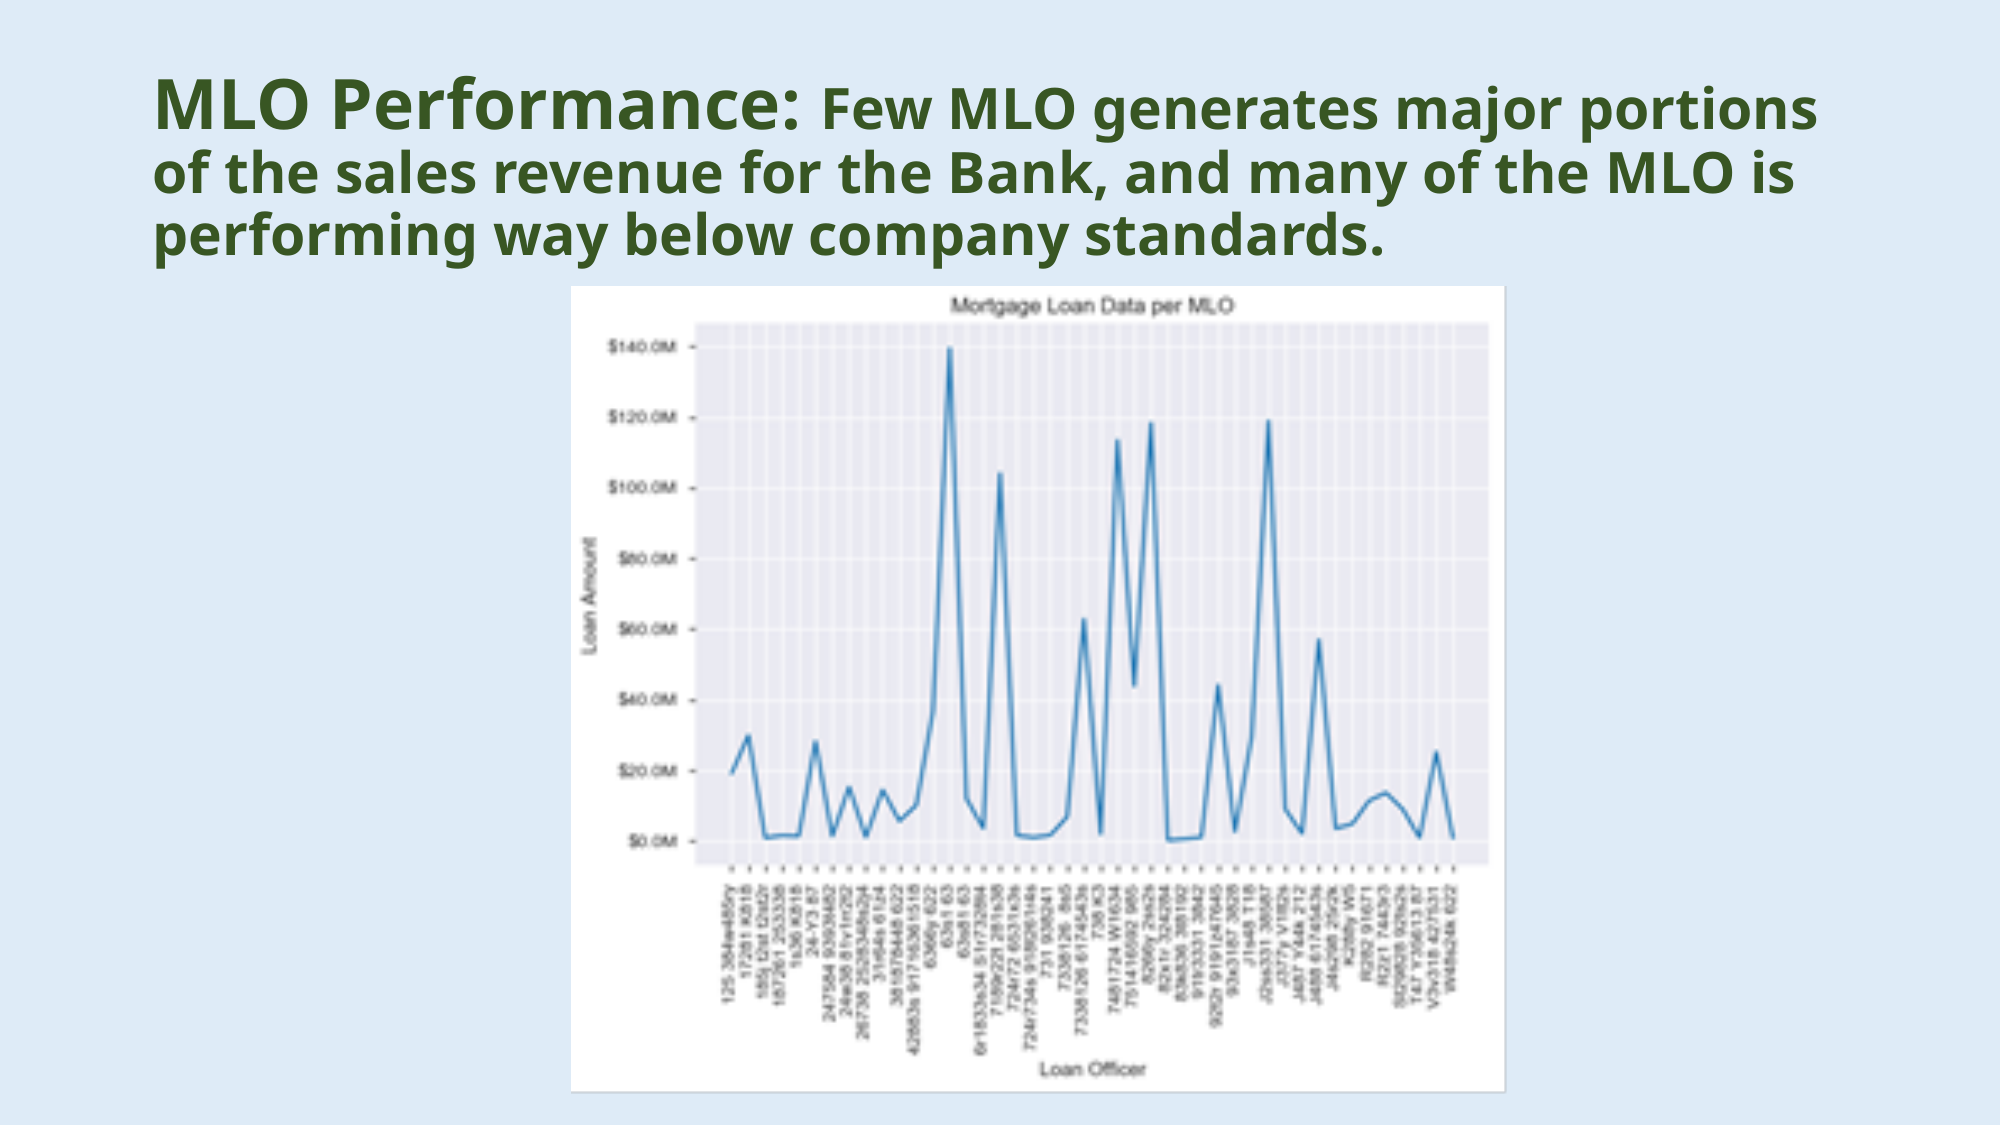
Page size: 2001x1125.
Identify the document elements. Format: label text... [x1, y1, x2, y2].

title MLO Performance: Few MLO generates major portions of the sales revenue for the Bank, and many of the MLO is performing way below company standards. [137, 59, 1863, 278]
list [571, 286, 1510, 1097]
